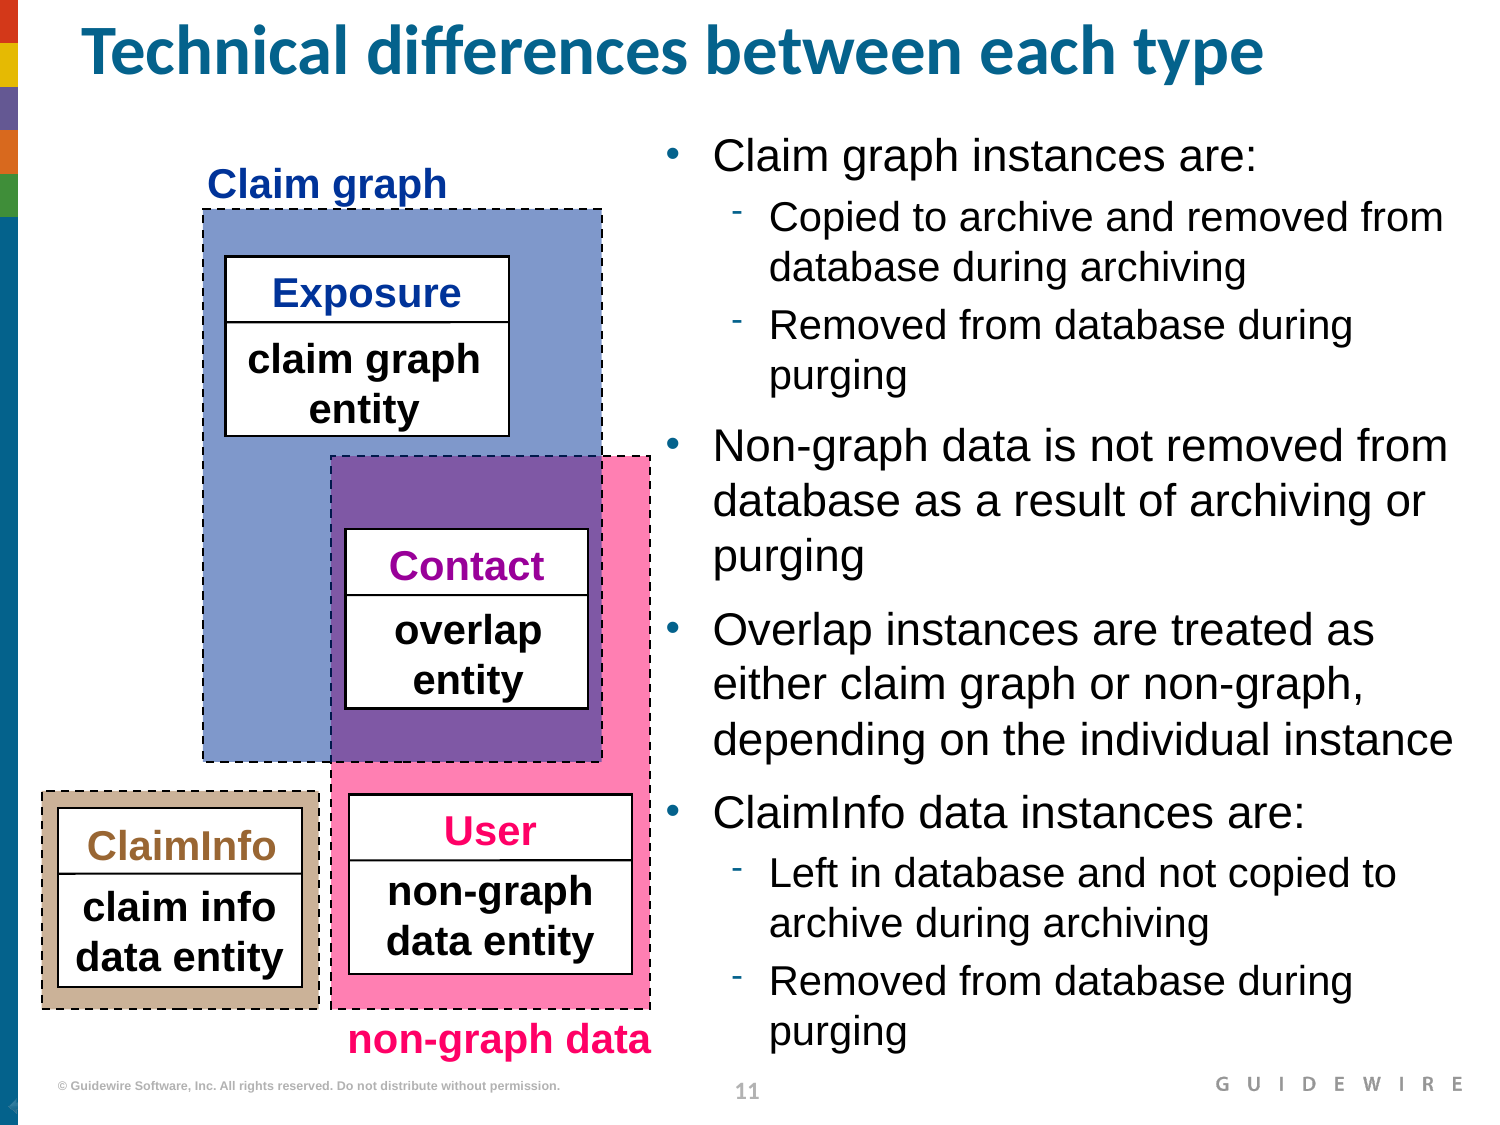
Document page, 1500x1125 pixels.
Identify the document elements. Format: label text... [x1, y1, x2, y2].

text_box [202, 208, 602, 762]
picture [10, 1101, 18, 1111]
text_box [345, 529, 589, 709]
list Claim graph instances are: Copied to archive and removed from database during archiving Removed from database during purging Non-graph data is not removed from database as a result of archiving or purging Overlap instances are treated as either claim graph or non-graph, depending on the individual instance ClaimInfo data instances are: Left in database and not copied to archive during archiving Removed from database during purging [665, 126, 1464, 1080]
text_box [57, 807, 302, 988]
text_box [225, 256, 510, 436]
picture [1215, 1073, 1480, 1096]
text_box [348, 794, 633, 974]
text_box Claim graph [207, 157, 467, 208]
picture [0, 0, 18, 216]
text_box [331, 456, 650, 1010]
text_box non-graph data [320, 1011, 652, 1062]
title Technical differences between each type [81, 19, 1446, 142]
text_box [41, 790, 319, 1010]
